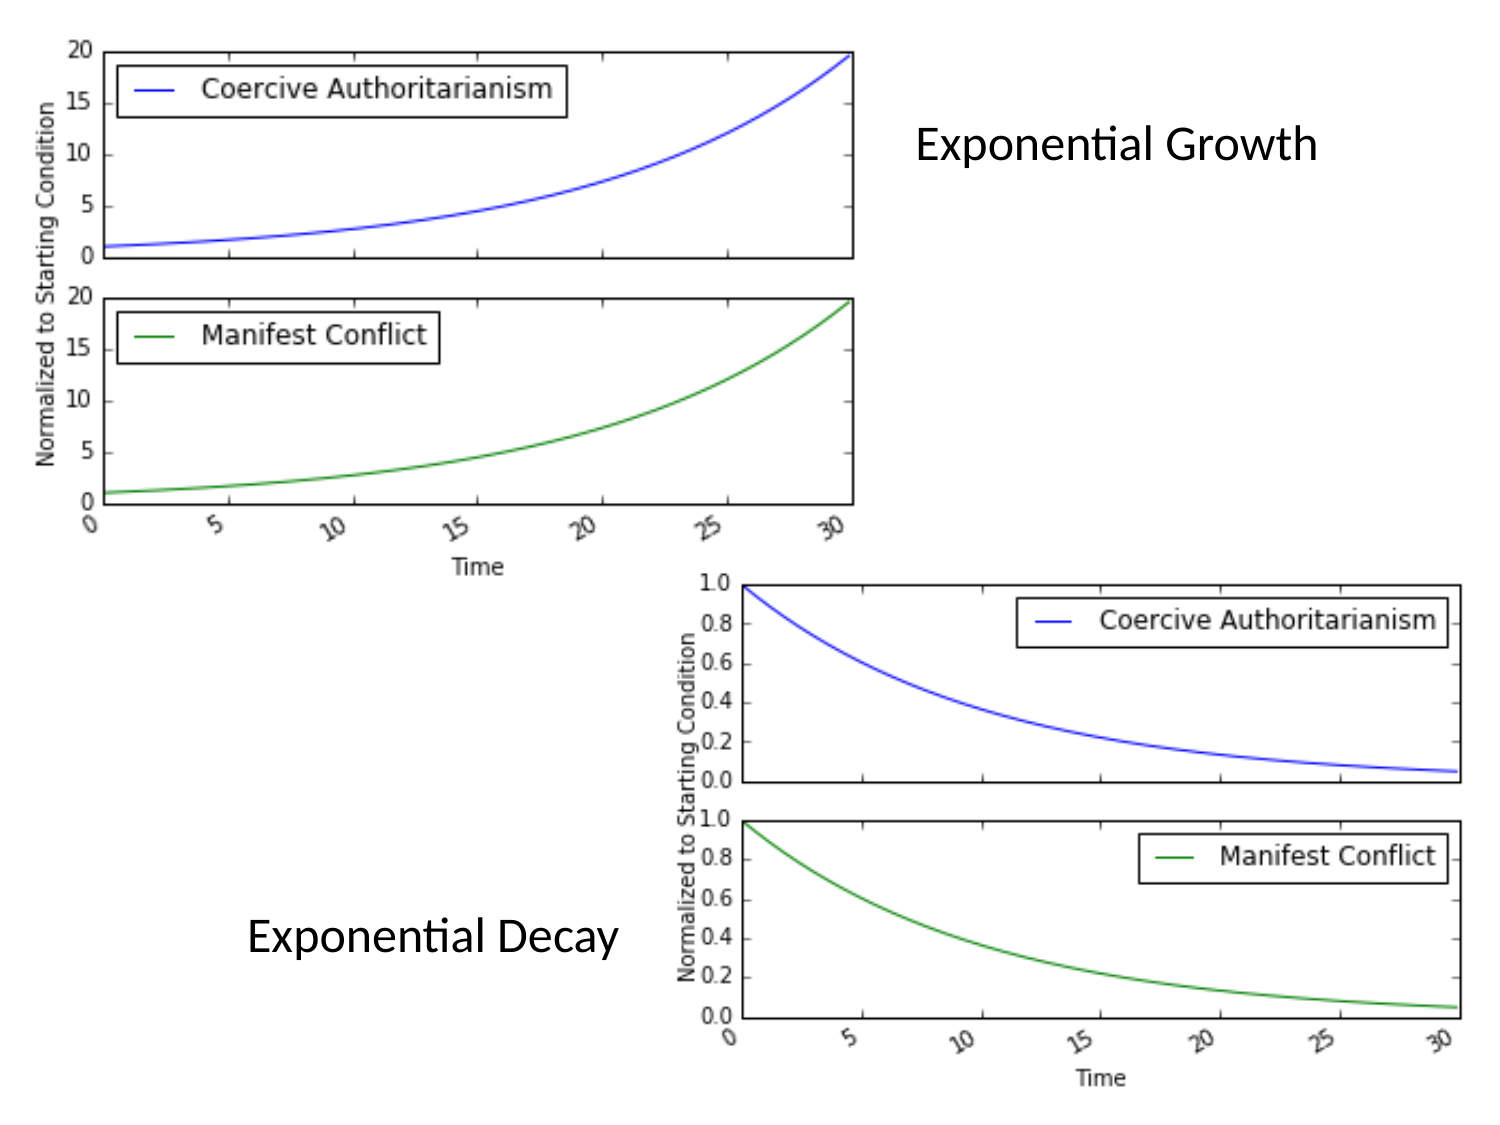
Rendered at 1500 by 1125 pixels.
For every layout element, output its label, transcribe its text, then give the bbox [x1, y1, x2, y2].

text_box Exponential Decay [232, 895, 635, 971]
picture [22, 25, 1473, 1106]
text_box Exponential Growth [900, 102, 1334, 178]
